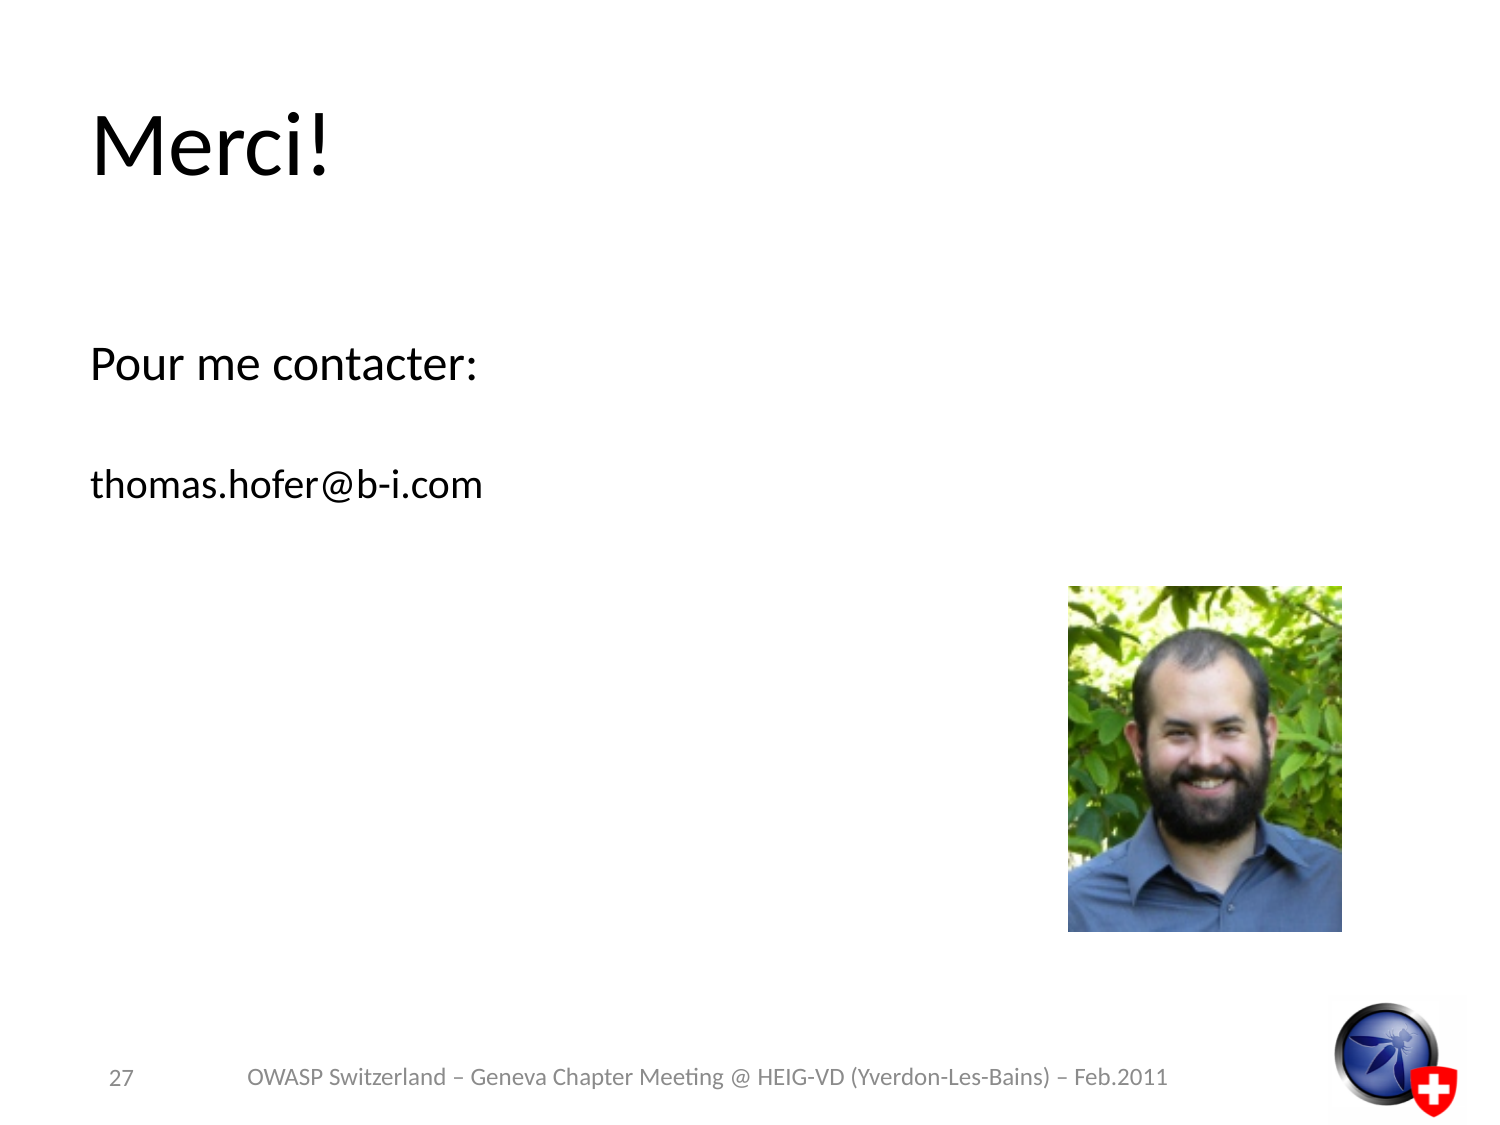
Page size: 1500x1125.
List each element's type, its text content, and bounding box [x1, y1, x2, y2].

slide_number 27 [76, 1046, 150, 1107]
picture [1328, 995, 1467, 1125]
picture [1068, 585, 1343, 933]
list Pour me contacter: thomas.hofer@b-i.com [75, 262, 1425, 1005]
title Merci! [75, 45, 1425, 233]
footer OWASP Switzerland – Geneva Chapter Meeting @ HEIG-VD (Yverdon-Les-Bains) – Feb.2011 [230, 1045, 1188, 1106]
